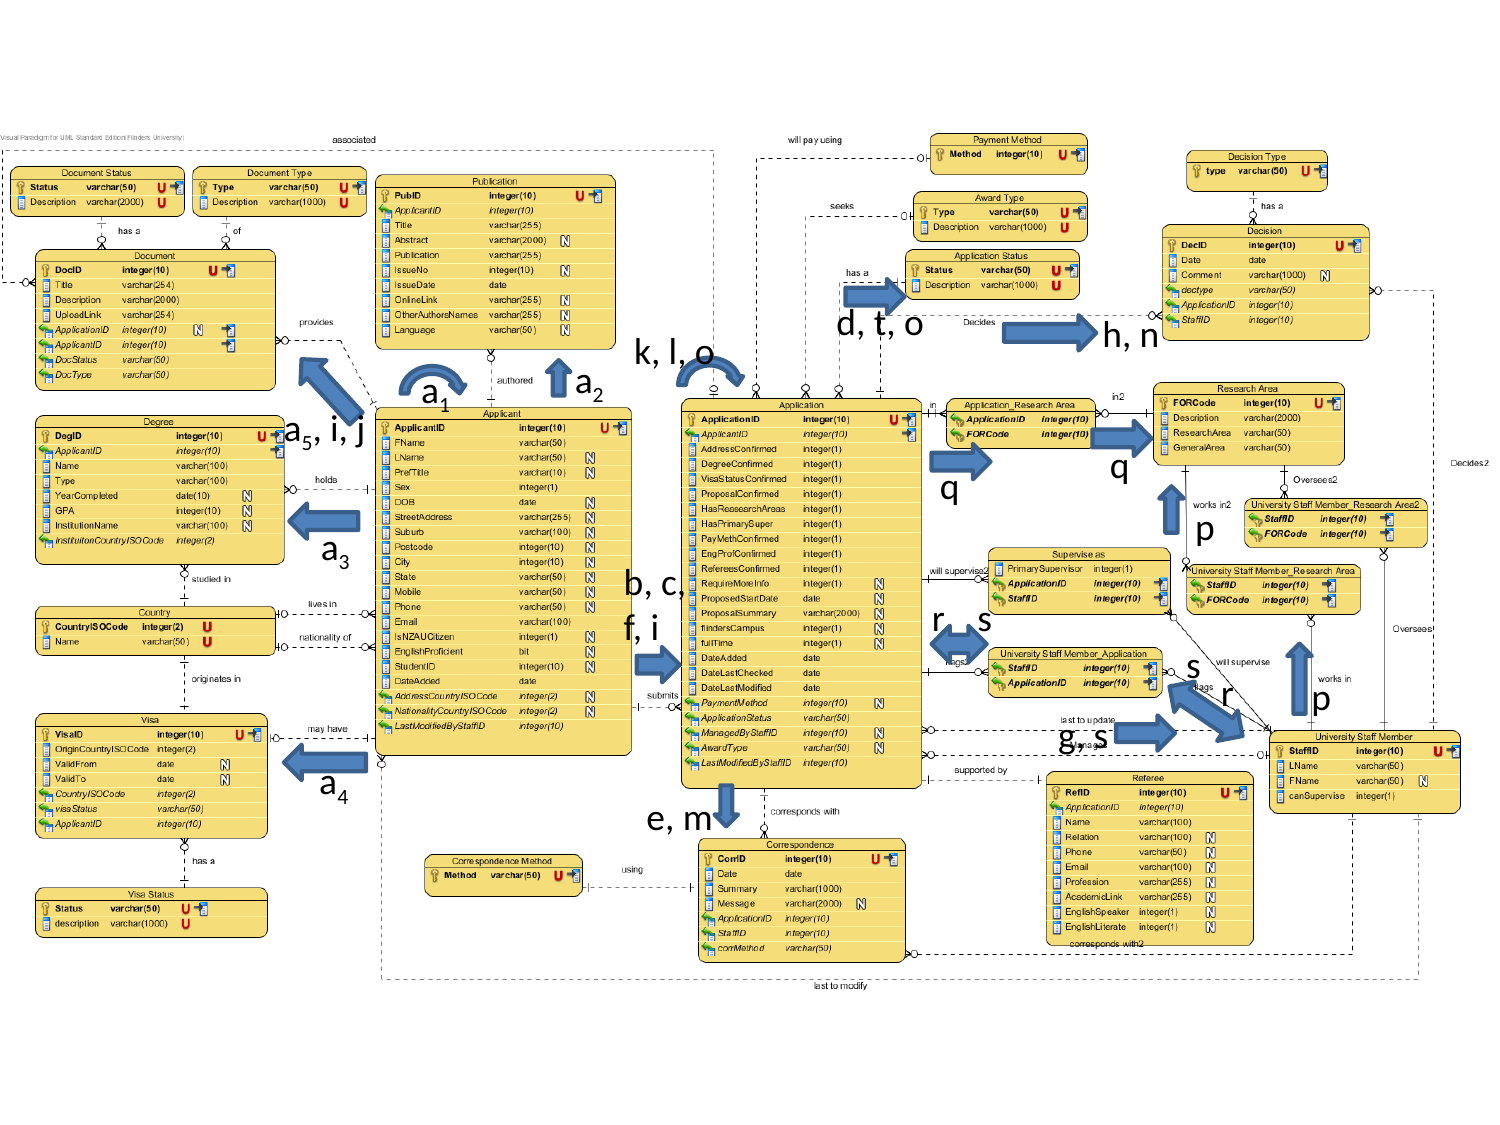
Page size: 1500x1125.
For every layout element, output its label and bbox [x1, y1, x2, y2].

picture [0, 131, 1500, 994]
